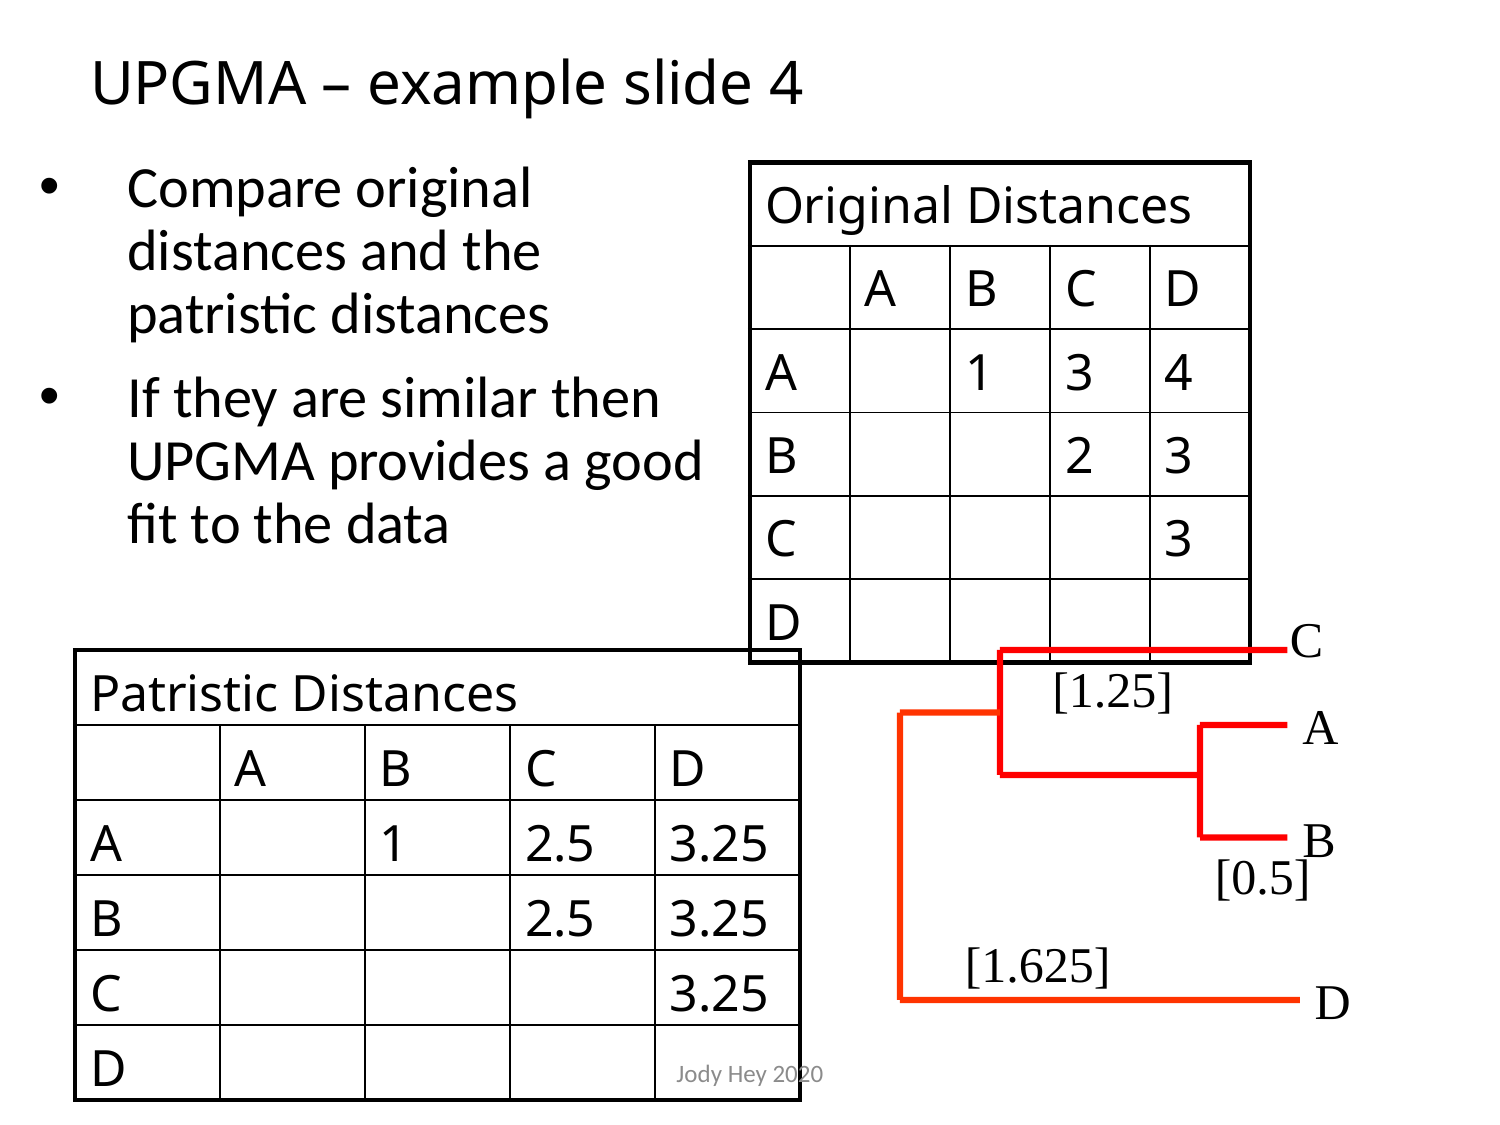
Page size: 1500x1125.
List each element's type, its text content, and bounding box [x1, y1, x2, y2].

table_cell [851, 497, 949, 578]
table_cell [221, 801, 364, 874]
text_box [899, 599, 1375, 1038]
table_cell [951, 413, 1049, 495]
table_cell [1051, 580, 1149, 599]
table_cell [851, 580, 949, 660]
table_cell [752, 247, 849, 328]
table_cell [366, 876, 509, 949]
footer Jody Hey 2020 [496, 1042, 1004, 1103]
table_cell [511, 951, 654, 1024]
table_cell [656, 1026, 798, 1042]
table_cell C [1051, 247, 1149, 328]
table_cell B [77, 876, 219, 949]
table_cell D [752, 580, 849, 660]
table_cell 1 [951, 330, 1049, 412]
table_cell A [221, 726, 364, 799]
table_cell [851, 330, 949, 412]
table_cell [951, 580, 1049, 599]
title UPGMA – example slide 4 [75, 45, 1425, 125]
table_cell B [366, 726, 509, 799]
table_cell A [752, 330, 849, 412]
table_cell [221, 1026, 364, 1098]
table_cell 2.5 [511, 801, 654, 874]
table_cell B [951, 247, 1049, 328]
table_cell [1151, 580, 1248, 599]
table_cell D [1151, 247, 1248, 328]
table_cell C [752, 497, 849, 578]
table_cell 3.25 [656, 876, 798, 949]
table_cell 3.25 [656, 951, 798, 1024]
table_cell [77, 726, 219, 799]
table_cell D [656, 726, 798, 799]
table_cell 2.5 [511, 876, 654, 949]
table_cell A [851, 247, 949, 328]
table_cell B [752, 413, 849, 495]
table_cell [221, 951, 364, 1024]
table_header Original Distances [752, 165, 1248, 245]
table_cell [951, 497, 1049, 578]
table_header Patristic Distances [77, 652, 798, 724]
table_cell C [77, 951, 219, 1024]
table_cell [1051, 497, 1149, 578]
table_cell 1 [366, 801, 509, 874]
table_cell 4 [1151, 330, 1248, 412]
table_cell 2 [1051, 413, 1149, 495]
table_cell C [511, 726, 654, 799]
table_cell D [77, 1026, 219, 1098]
table_cell 3 [1151, 413, 1248, 495]
table_cell [511, 1026, 654, 1042]
table_cell [366, 951, 509, 1024]
table_cell [851, 413, 949, 495]
table_cell [221, 876, 364, 949]
table_cell 3 [1151, 497, 1248, 578]
list Compare original distances and the patristic distances If they are similar then UPGMA provides a good fit to the data [24, 149, 725, 625]
table_cell [366, 1026, 509, 1098]
table_cell A [77, 801, 219, 874]
table_cell 3 [1051, 330, 1149, 412]
table_cell 3.25 [656, 801, 798, 874]
